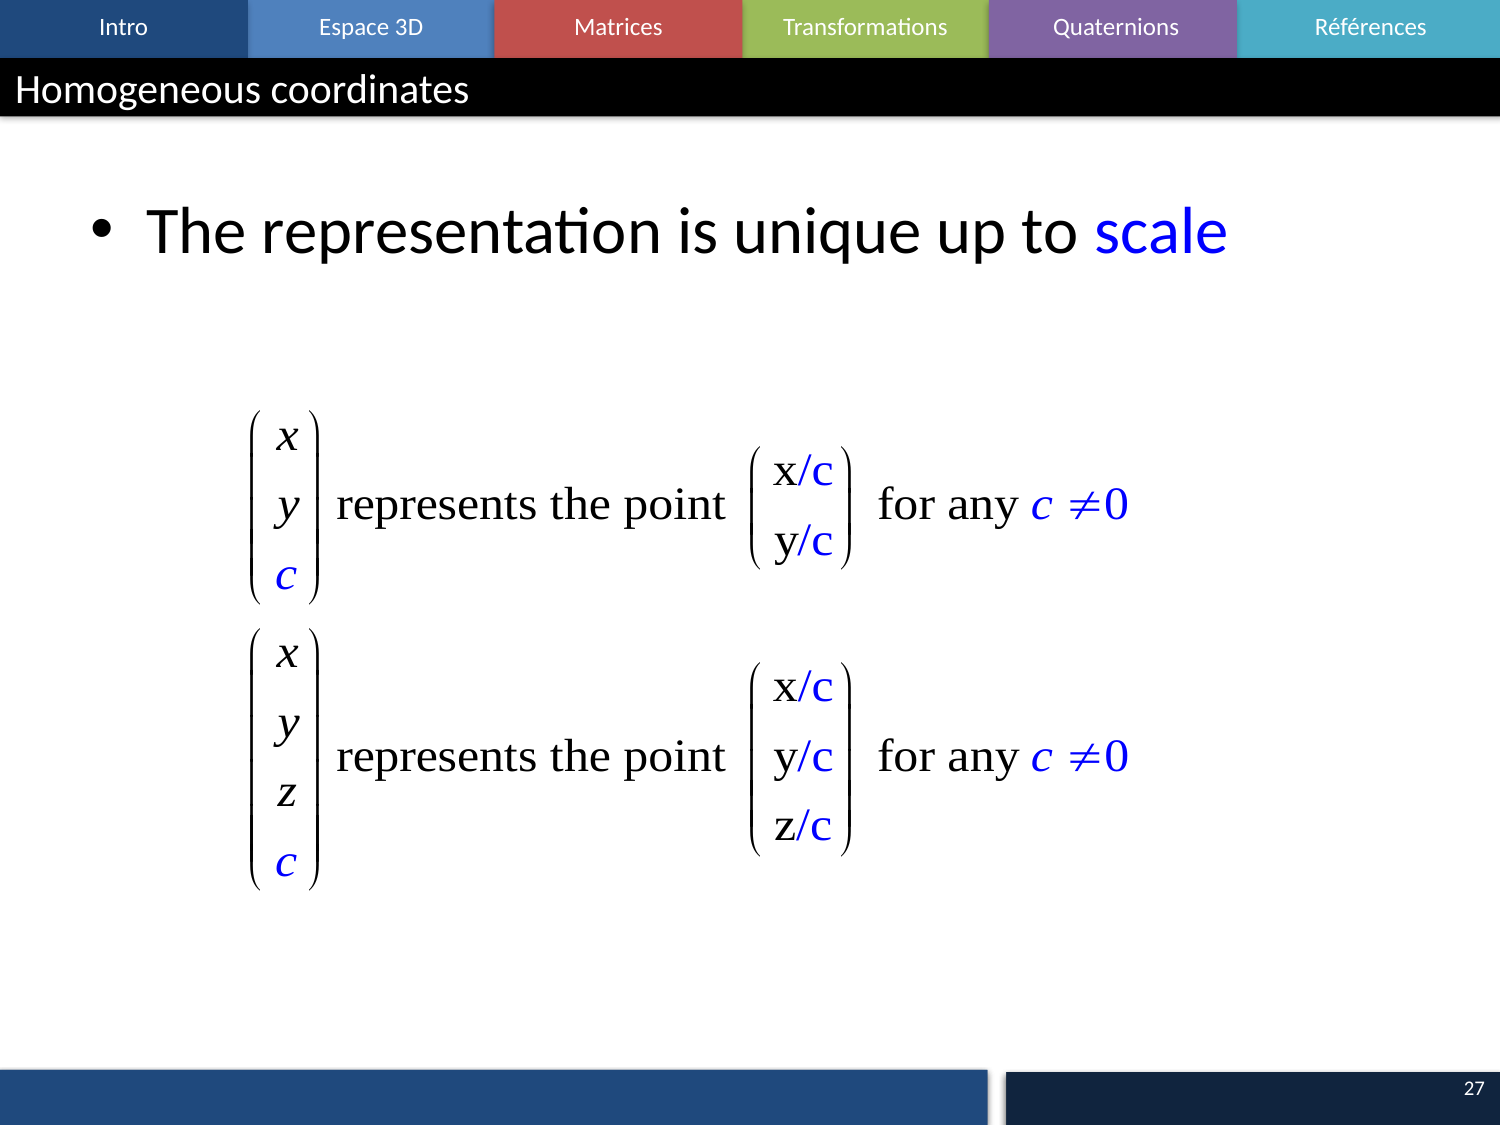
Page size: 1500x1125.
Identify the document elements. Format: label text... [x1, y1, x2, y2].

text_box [240, 399, 1137, 903]
list The representation is unique up to scale [75, 179, 1425, 1005]
slide_number 27 [1149, 1050, 1500, 1125]
title Homogeneous coordinates [0, 58, 1500, 117]
